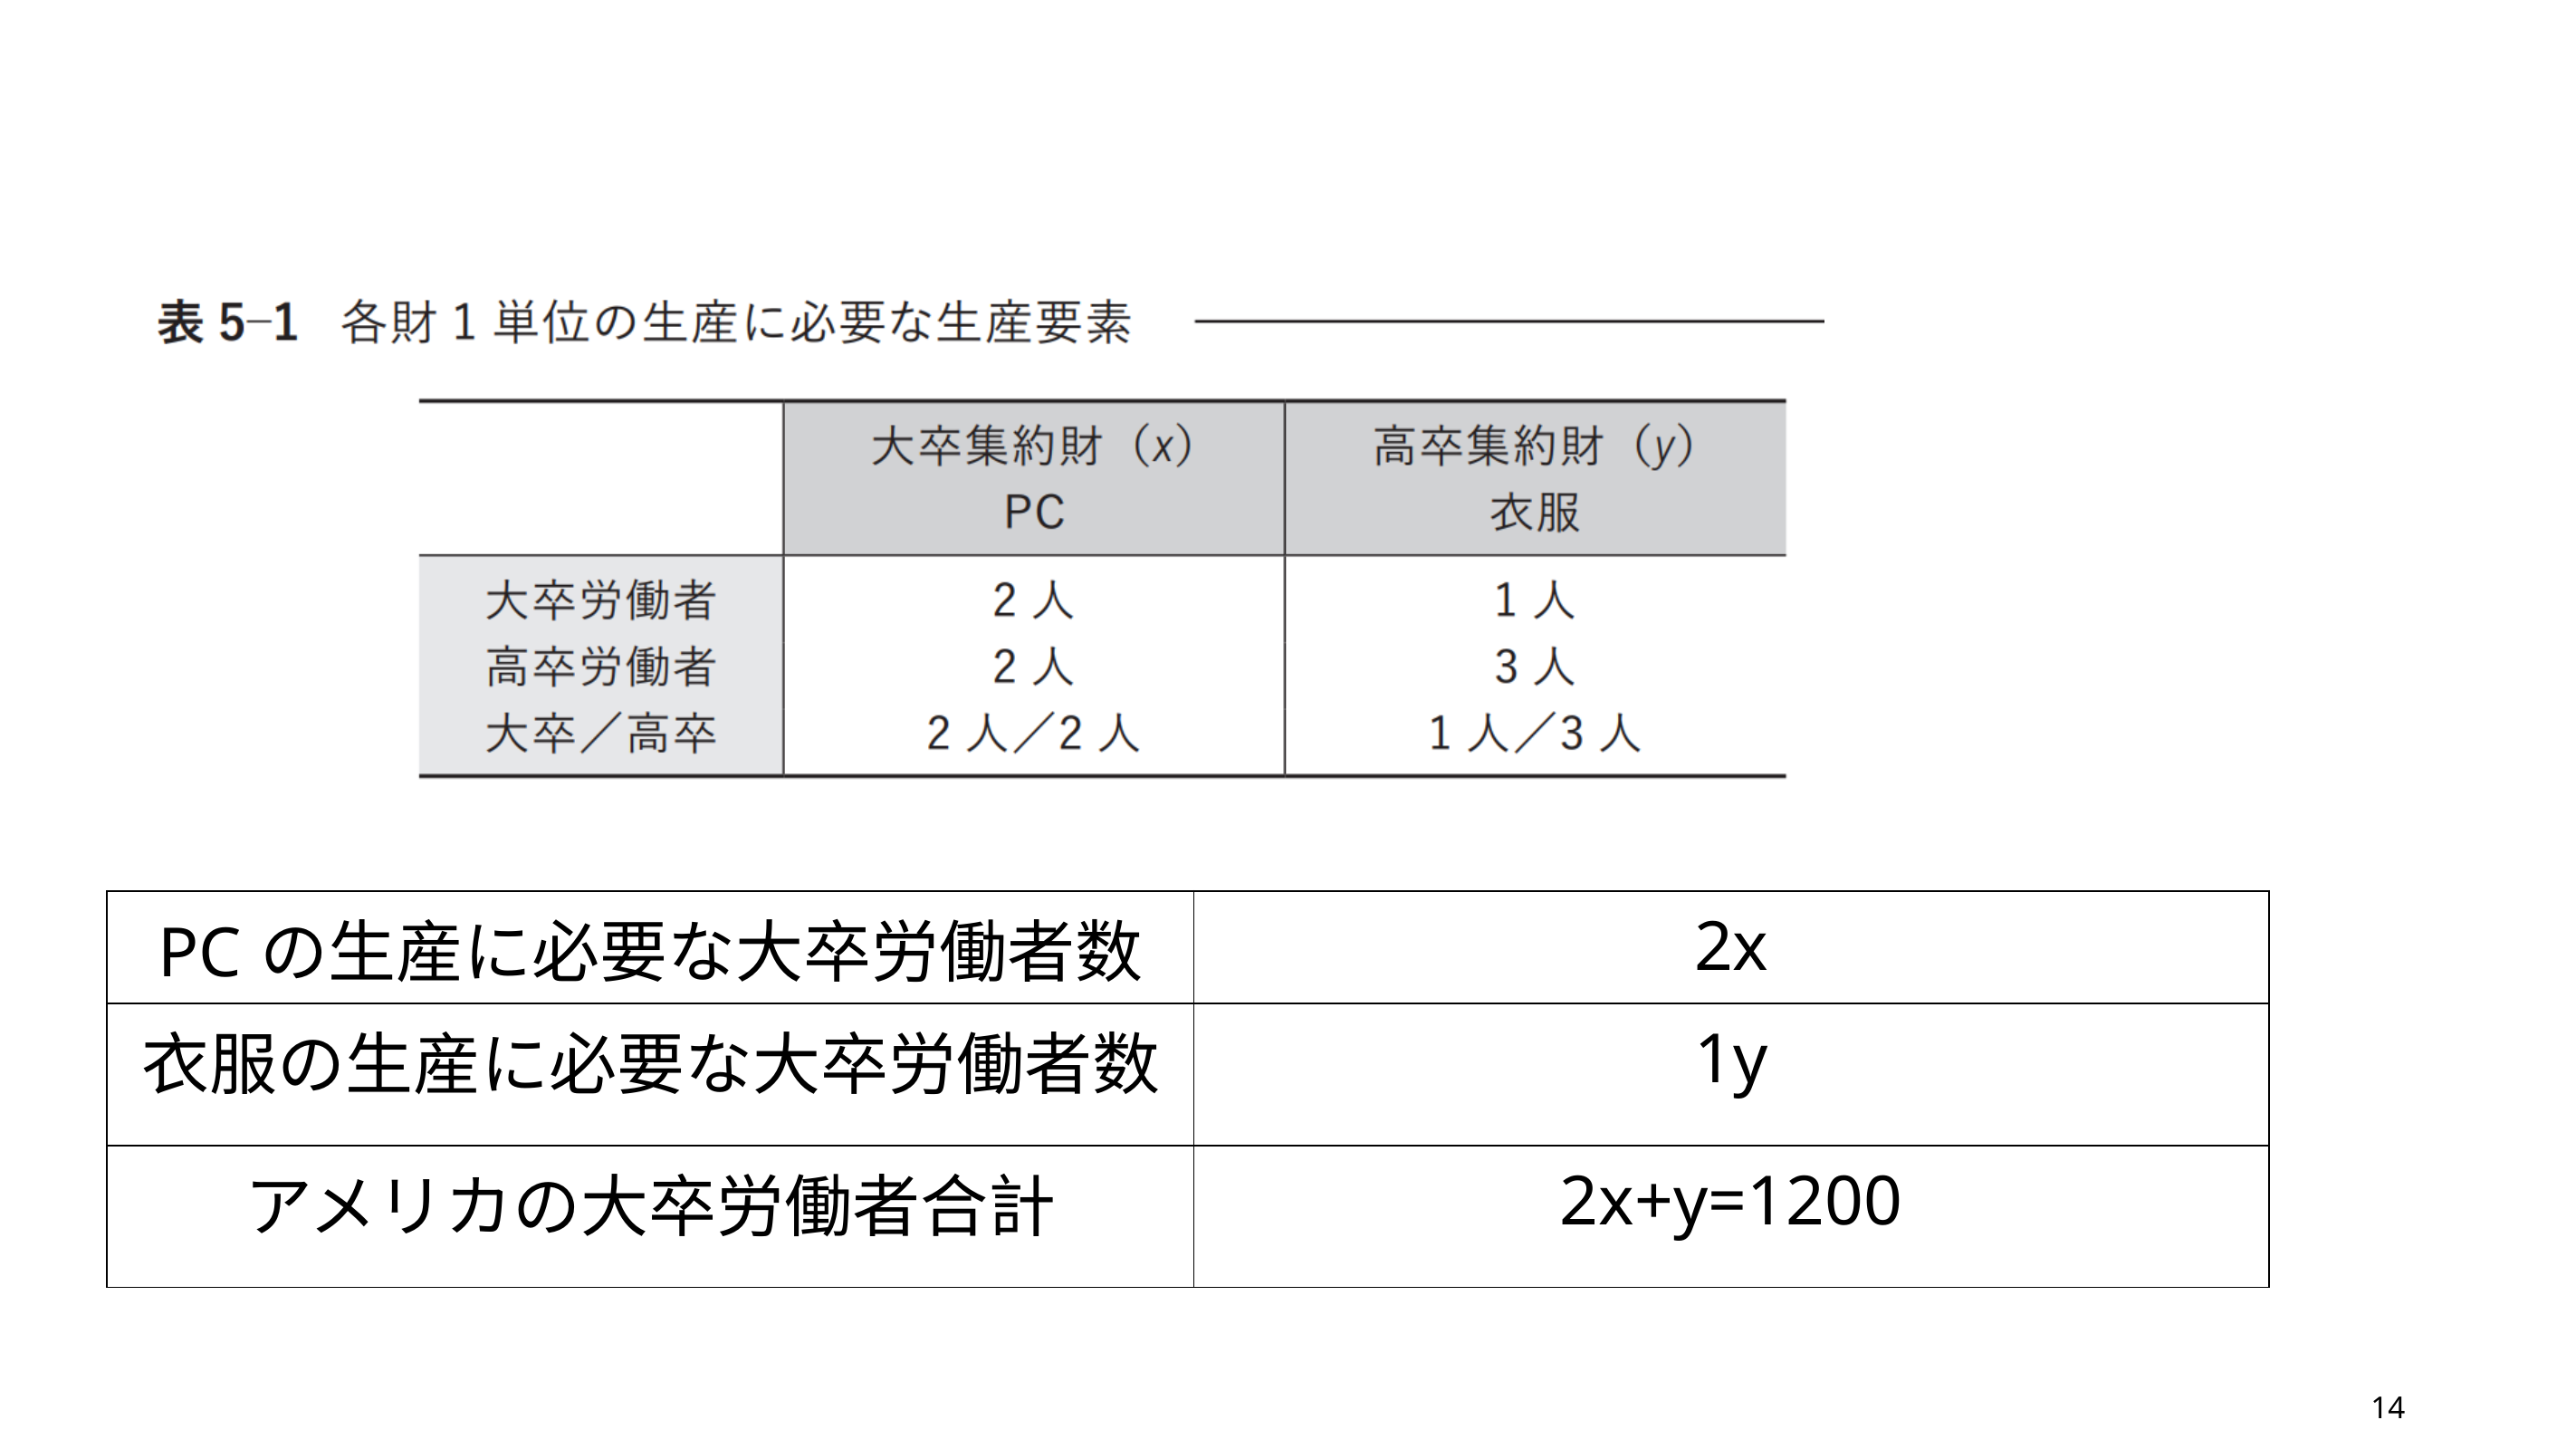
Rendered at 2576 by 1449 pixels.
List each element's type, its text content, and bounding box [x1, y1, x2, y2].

table_cell 1y [1194, 1004, 2268, 1145]
table_header 2x [1194, 892, 2268, 1003]
table_cell 2x+y=1200 [1194, 1147, 2268, 1287]
table_header PCの生産に必要な大卒労働者数 [108, 892, 1193, 1003]
table_cell 衣服の生産に必要な大卒労働者数 [108, 1004, 1193, 1145]
table_cell アメリカの大卒労働者合計 [108, 1147, 1193, 1287]
picture [158, 262, 1824, 821]
slide_number 14 [2361, 1380, 2416, 1434]
